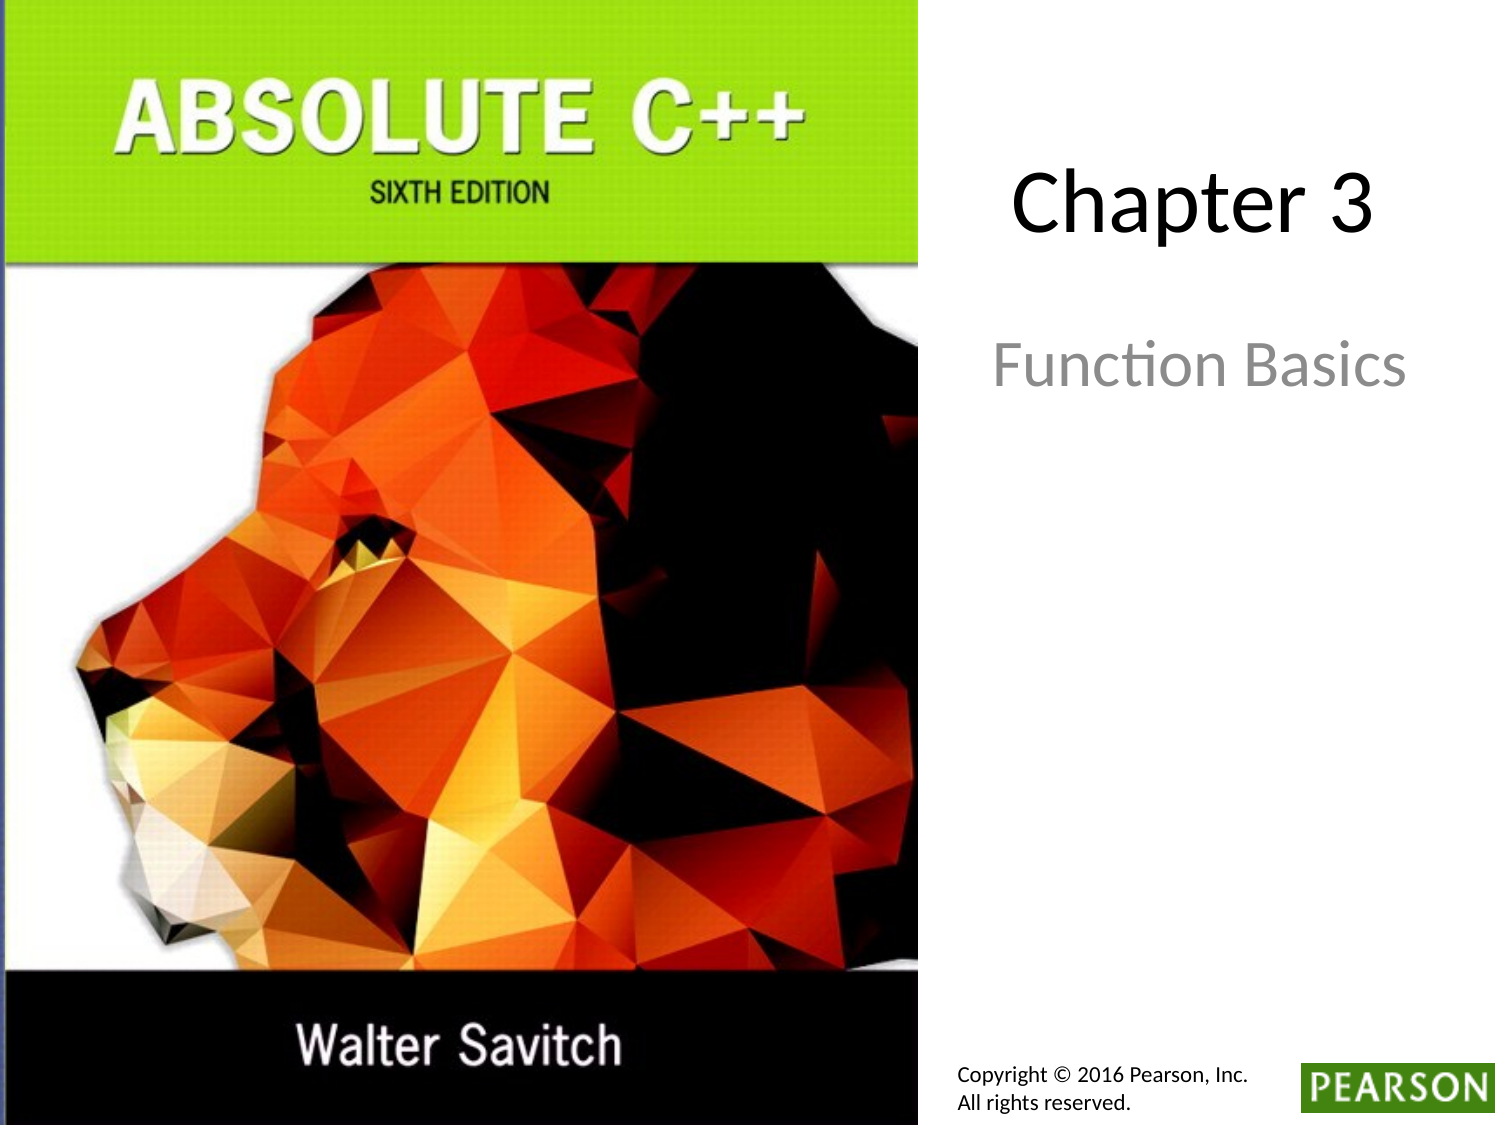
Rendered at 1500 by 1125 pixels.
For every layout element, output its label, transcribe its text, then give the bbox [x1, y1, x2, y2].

picture [1300, 1063, 1495, 1113]
text_box Copyright © 2016 Pearson, Inc. All rights reserved. [942, 1052, 1281, 1123]
subtitle Function Basics [924, 312, 1475, 600]
title Chapter 3 [924, 75, 1463, 312]
picture [0, 0, 918, 1125]
